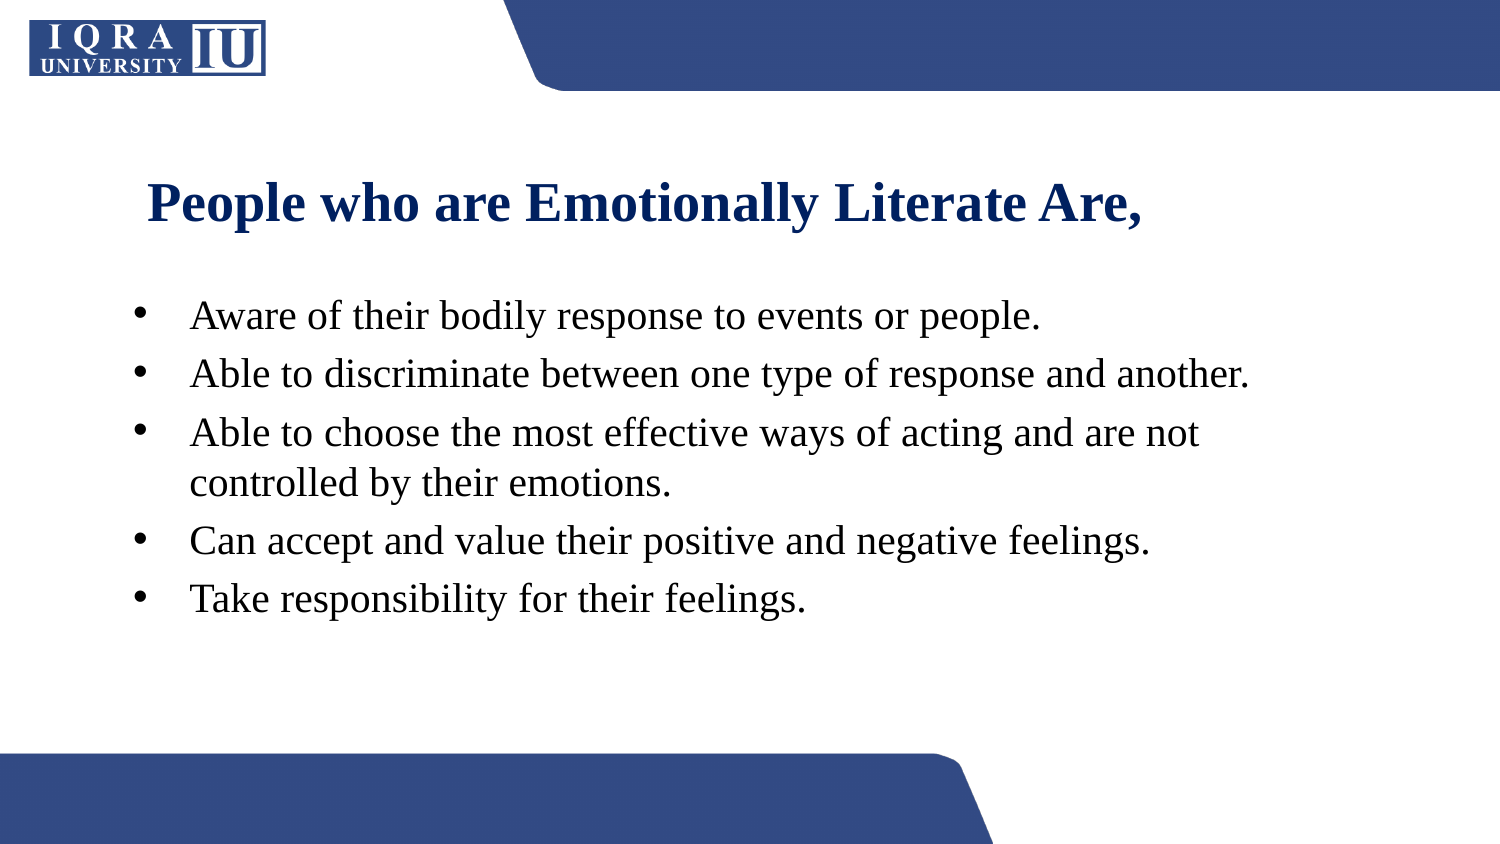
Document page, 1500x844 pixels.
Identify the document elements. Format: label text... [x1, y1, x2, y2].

title People who are Emotionally Literate Are, [118, 158, 1173, 280]
picture [503, 0, 1500, 91]
picture [0, 754, 992, 844]
picture [29, 20, 266, 76]
list Aware of their bodily response to events or people. Able to discriminate between one type of response and another. Able to choose the most effective ways of acting and are not controlled by their emotions. Can accept and value their positive and negative feelings. Take responsibility for their feelings. [118, 280, 1394, 712]
